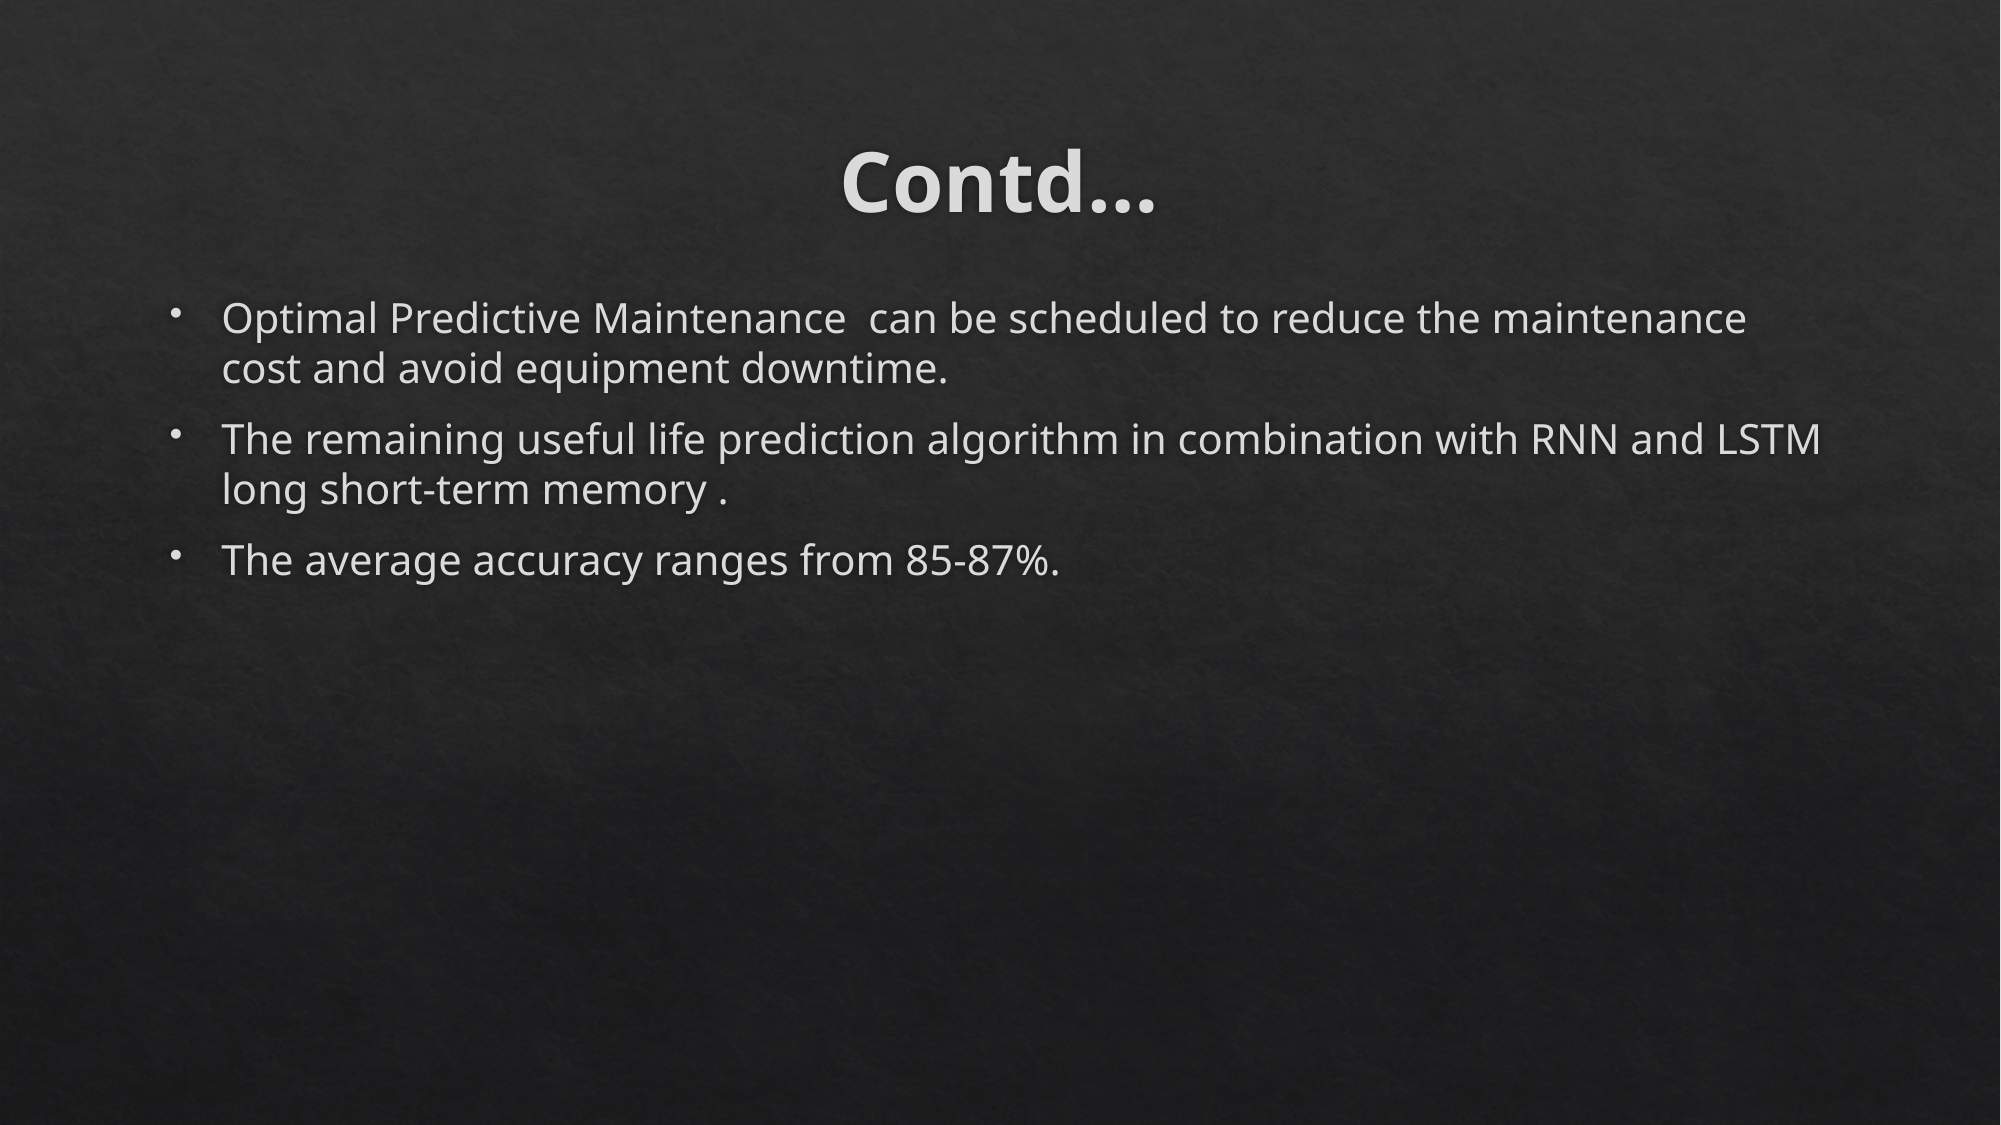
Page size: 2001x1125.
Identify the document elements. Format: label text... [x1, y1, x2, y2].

title Contd… [149, 99, 1849, 260]
list Optimal Predictive Maintenance can be scheduled to reduce the maintenance cost and avoid equipment downtime. The remaining useful life prediction algorithm in combination with RNN and LSTM long short-term memory . The average accuracy ranges from 85-87%. [149, 284, 1849, 950]
